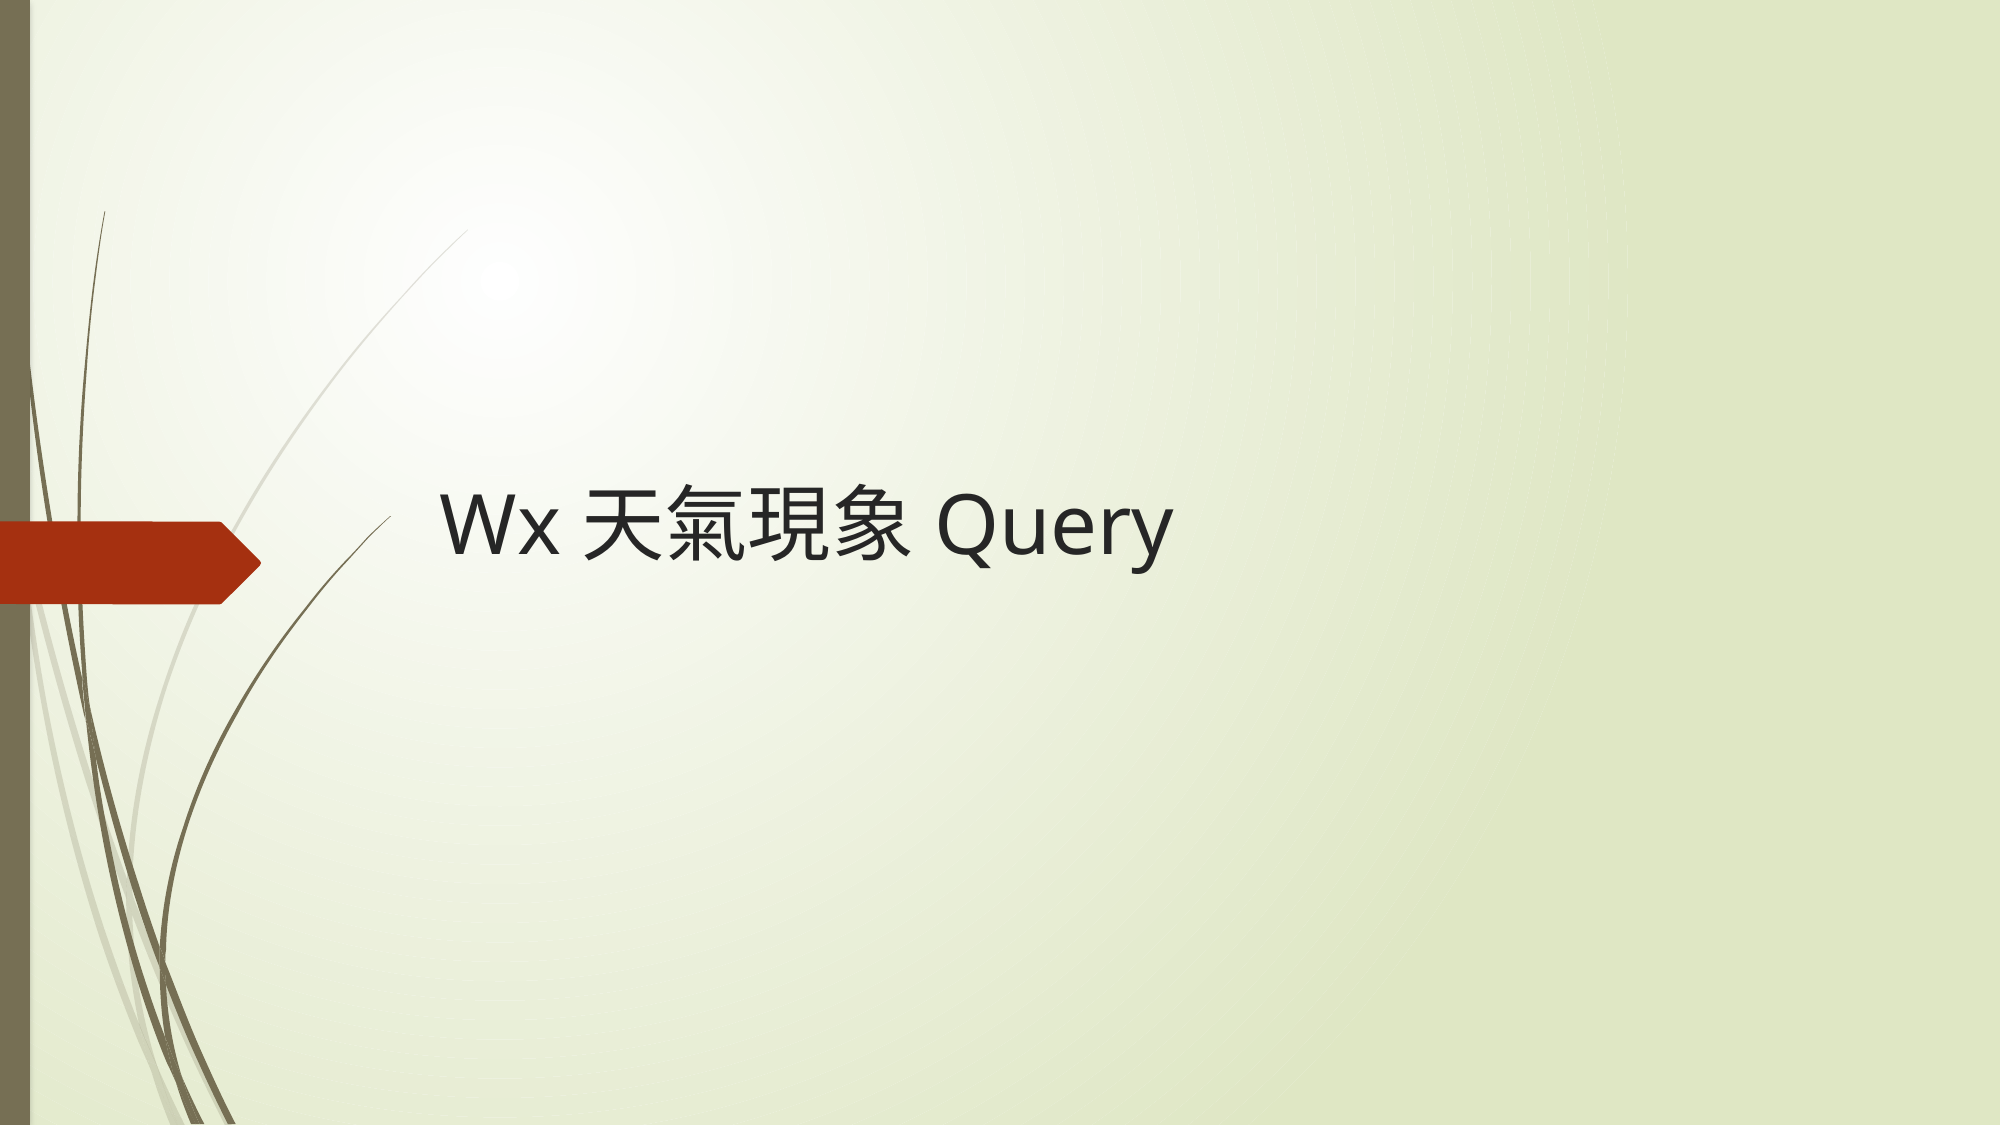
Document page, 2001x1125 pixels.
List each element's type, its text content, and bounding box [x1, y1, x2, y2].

title Wx天氣現象Query [424, 337, 1888, 579]
